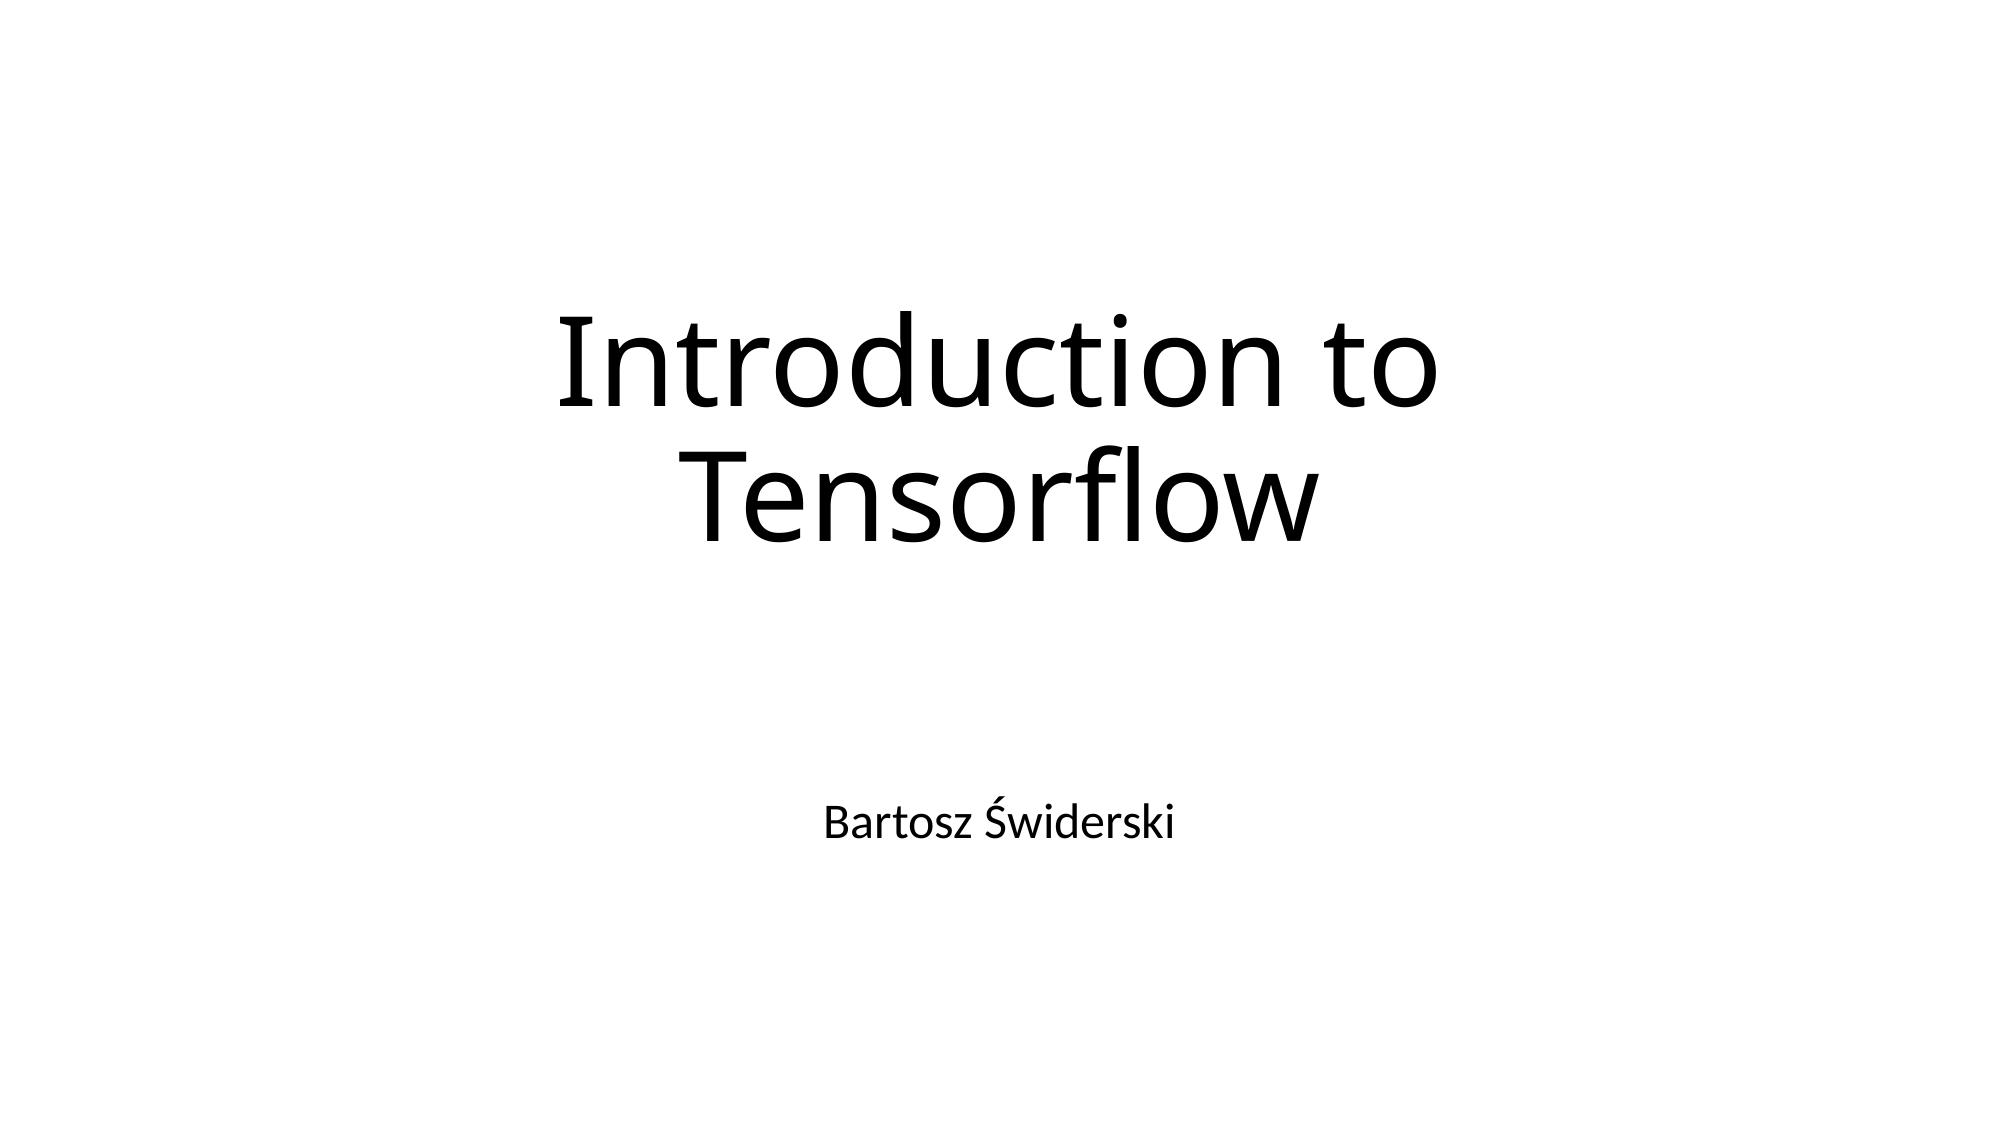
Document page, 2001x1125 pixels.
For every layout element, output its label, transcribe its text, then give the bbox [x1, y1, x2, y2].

title Introduction to Tensorflow [249, 184, 1750, 576]
subtitle Bartosz Świderski [249, 787, 1750, 863]
